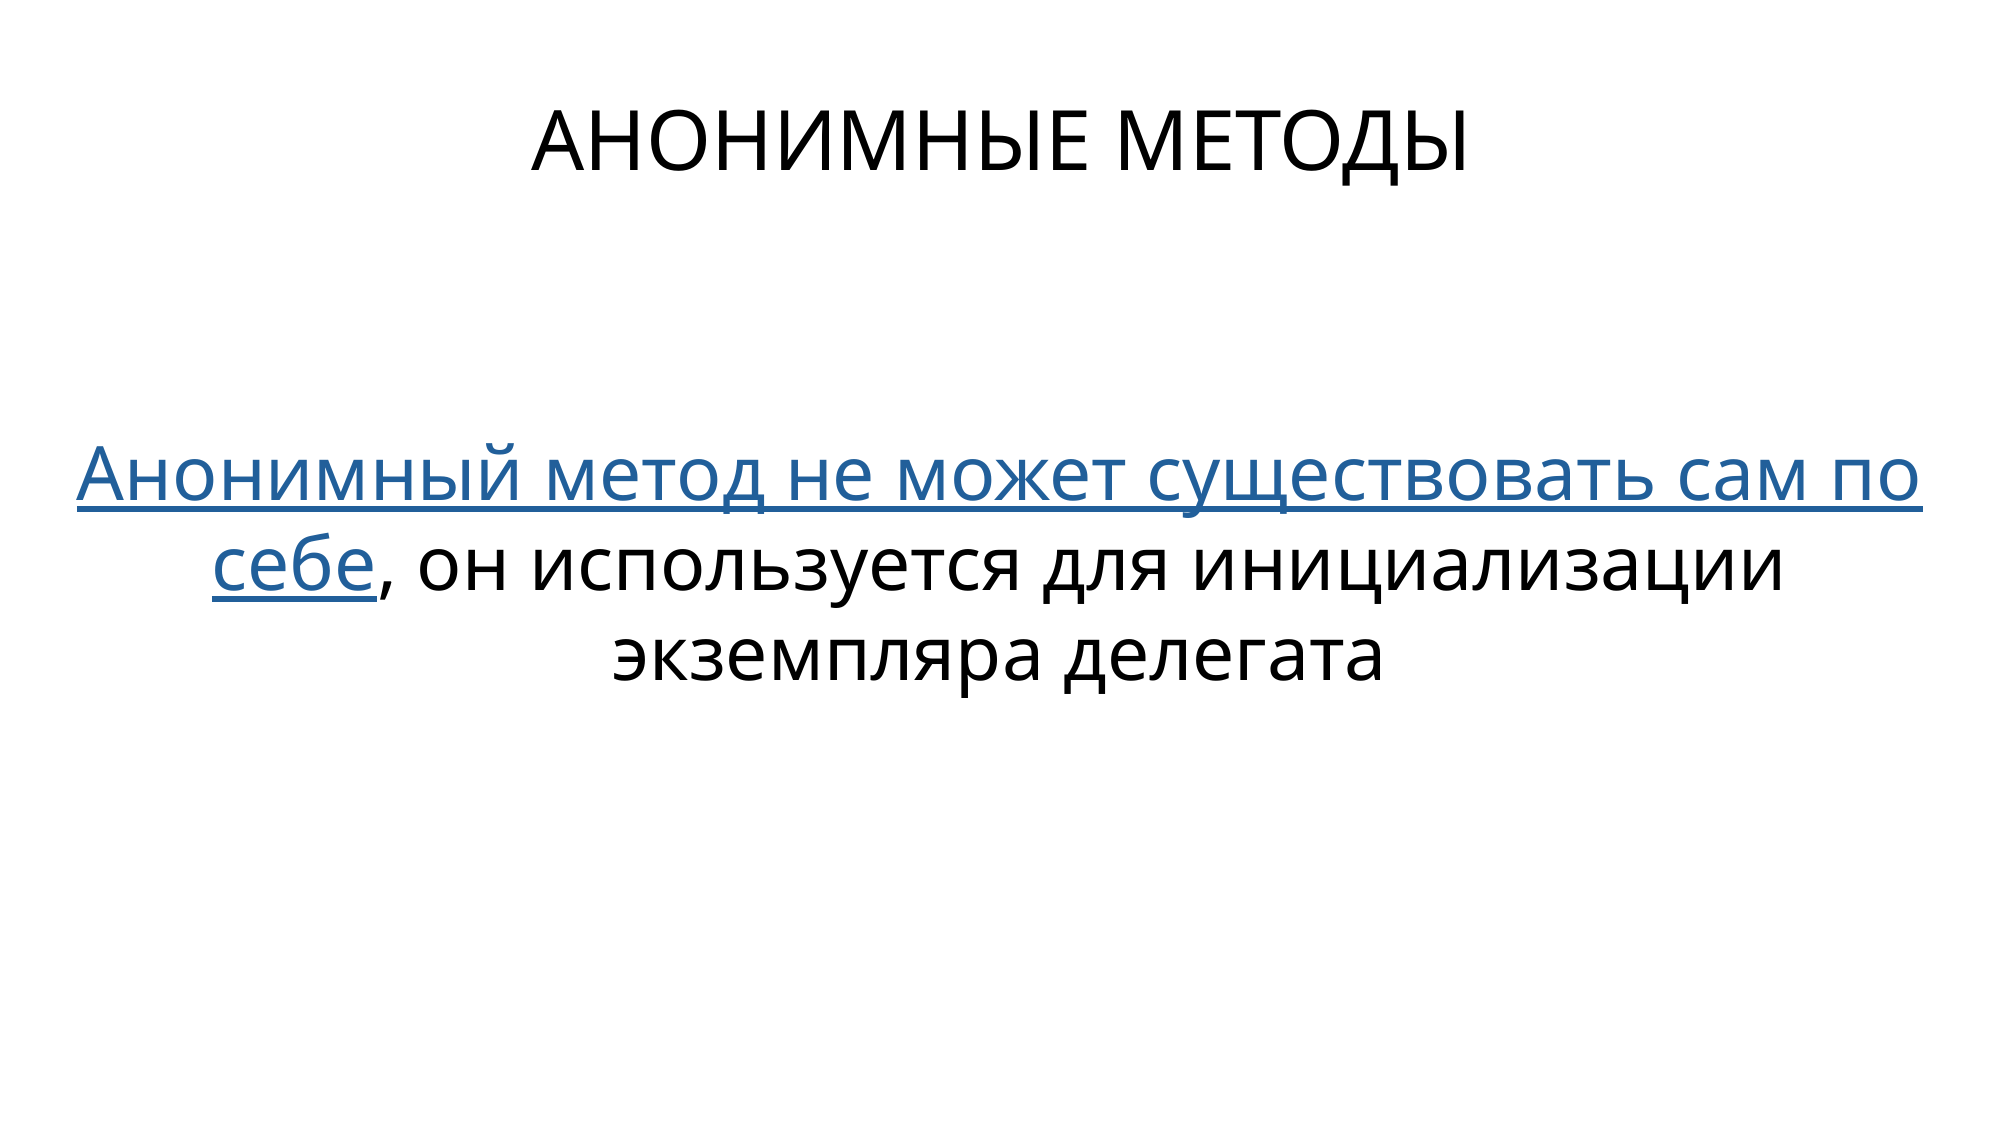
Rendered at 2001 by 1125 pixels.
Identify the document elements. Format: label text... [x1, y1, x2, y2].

text_box Анонимный метод не может существовать сам по себе, он используется для инициализации экземпляра делегата [60, 418, 1940, 704]
text_box АНОНИМНЫЕ МЕТОДЫ [87, 80, 1917, 195]
